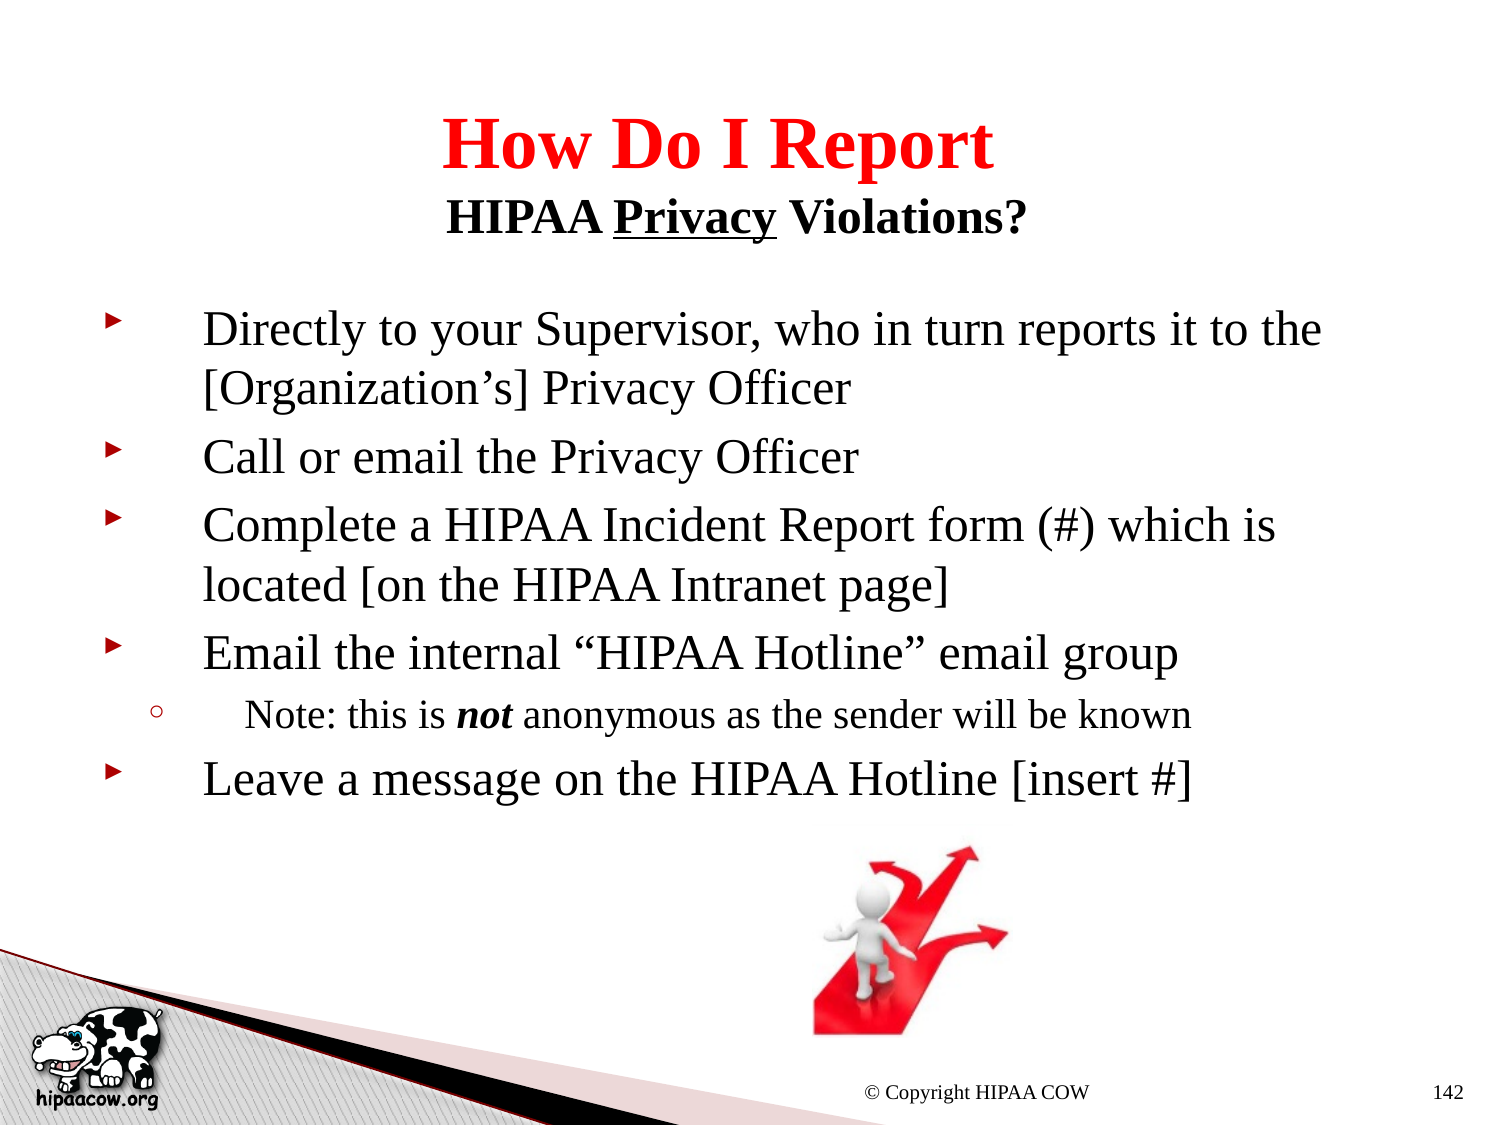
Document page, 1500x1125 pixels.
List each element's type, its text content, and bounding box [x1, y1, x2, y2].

title How Do I Report HIPAA Privacy Violations? [62, 75, 1413, 263]
slide_number 142 [1362, 1051, 1479, 1112]
list Directly to your Supervisor, who in turn reports it to the [Organization’s] Privacy Officer Call or email the Privacy Officer Complete a HIPAA Incident Report form (#) which is located [on the HIPAA Intranet page] Email the internal “HIPAA Hotline” email group Note: this is not anonymous as the sender will be known Leave a message on the HIPAA Hotline [insert #] [87, 287, 1438, 826]
picture [812, 824, 1013, 1038]
footer © Copyright HIPAA COW [718, 1051, 1105, 1112]
picture [24, 999, 175, 1111]
